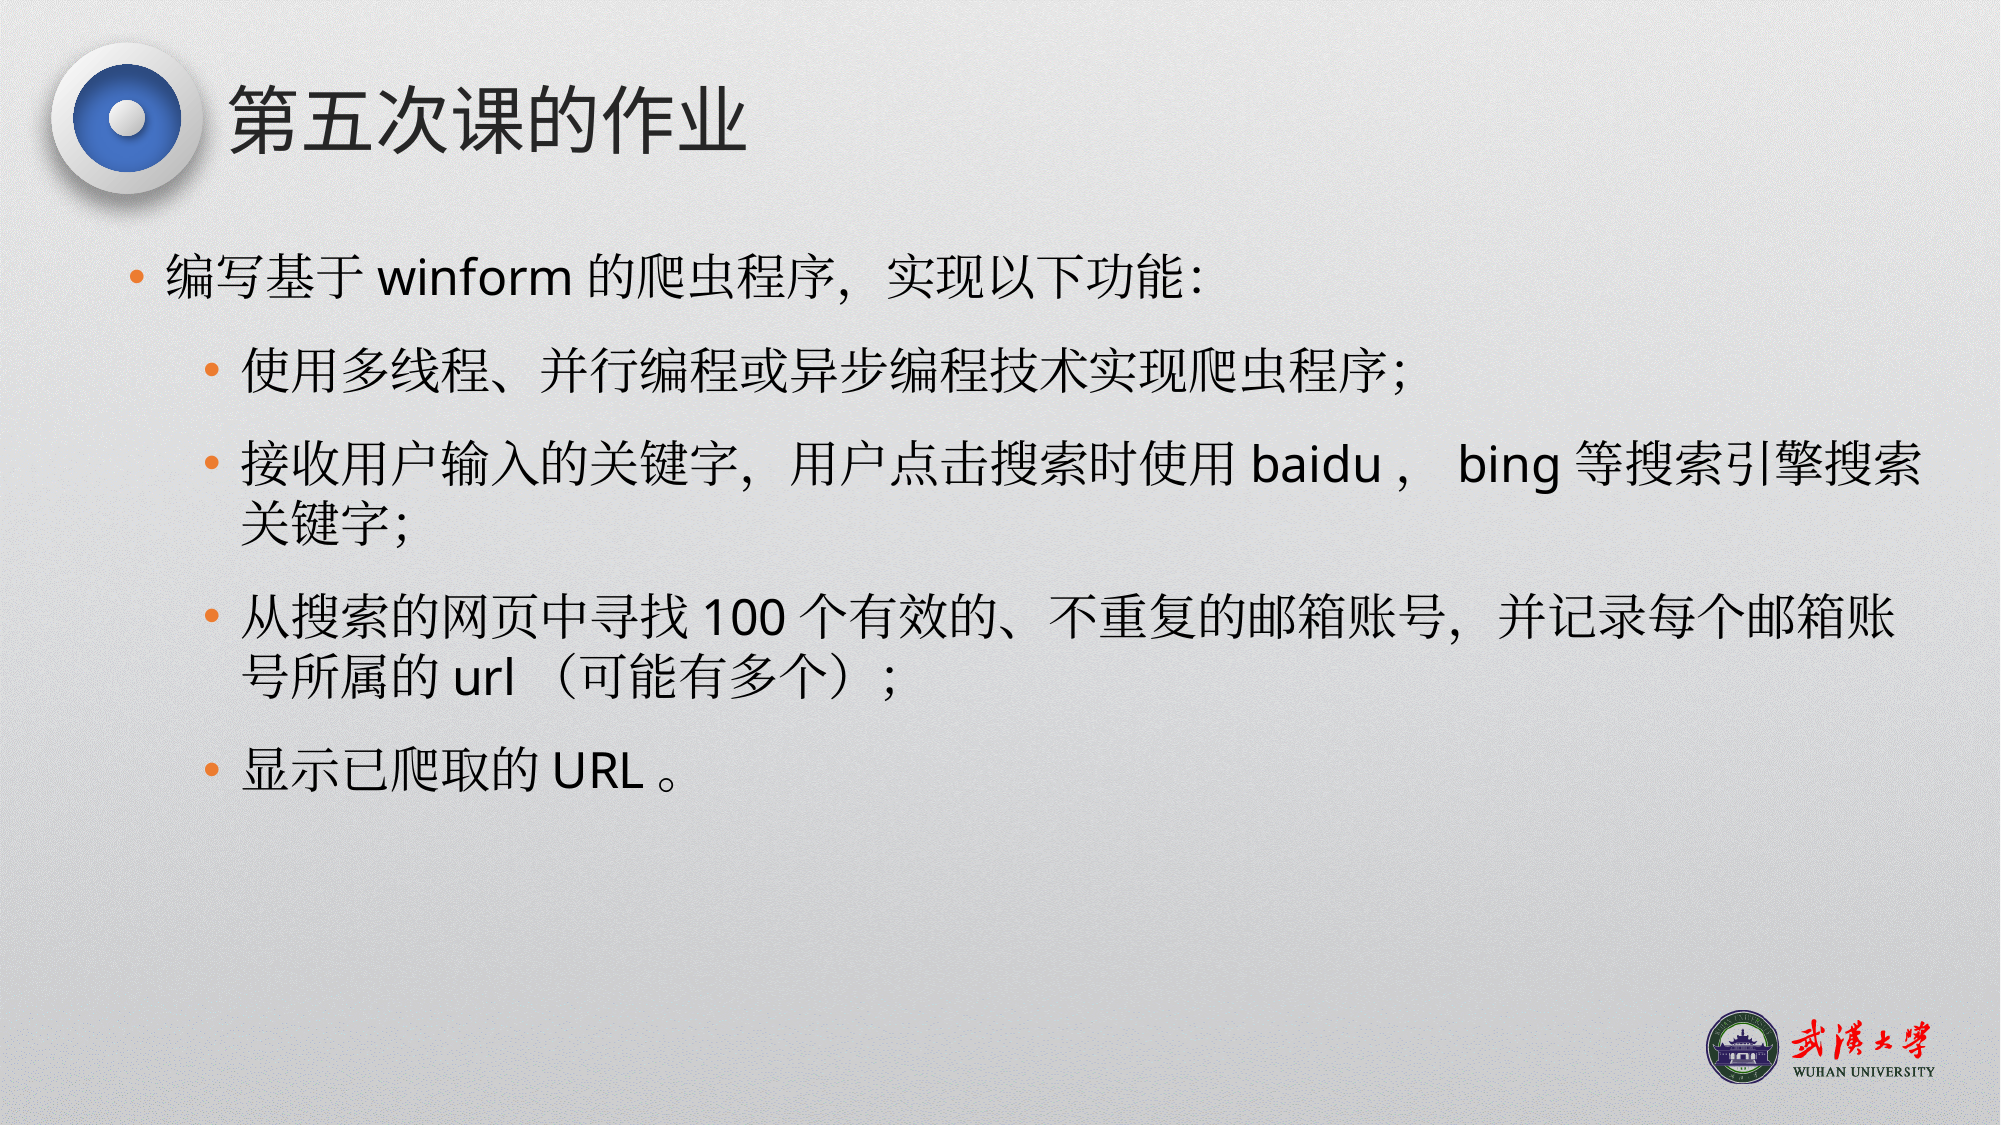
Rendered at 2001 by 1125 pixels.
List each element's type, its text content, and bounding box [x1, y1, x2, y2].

list 第五次课的作业 [210, 75, 987, 173]
picture [0, 0, 2001, 1125]
text_box 编写基于winform的爬虫程序，实现以下功能： 使用多线程、并行编程或异步编程技术实现爬虫程序； 接收用户输入的关键字，用户点击搜索时使用baidu，bing等搜索引擎搜索关键字； 从搜索的网页中寻找100个有效的、不重复的邮箱账号，并记录每个邮箱账号所属的url（可能有多个）； 显示已爬取的URL。 [125, 212, 1942, 986]
